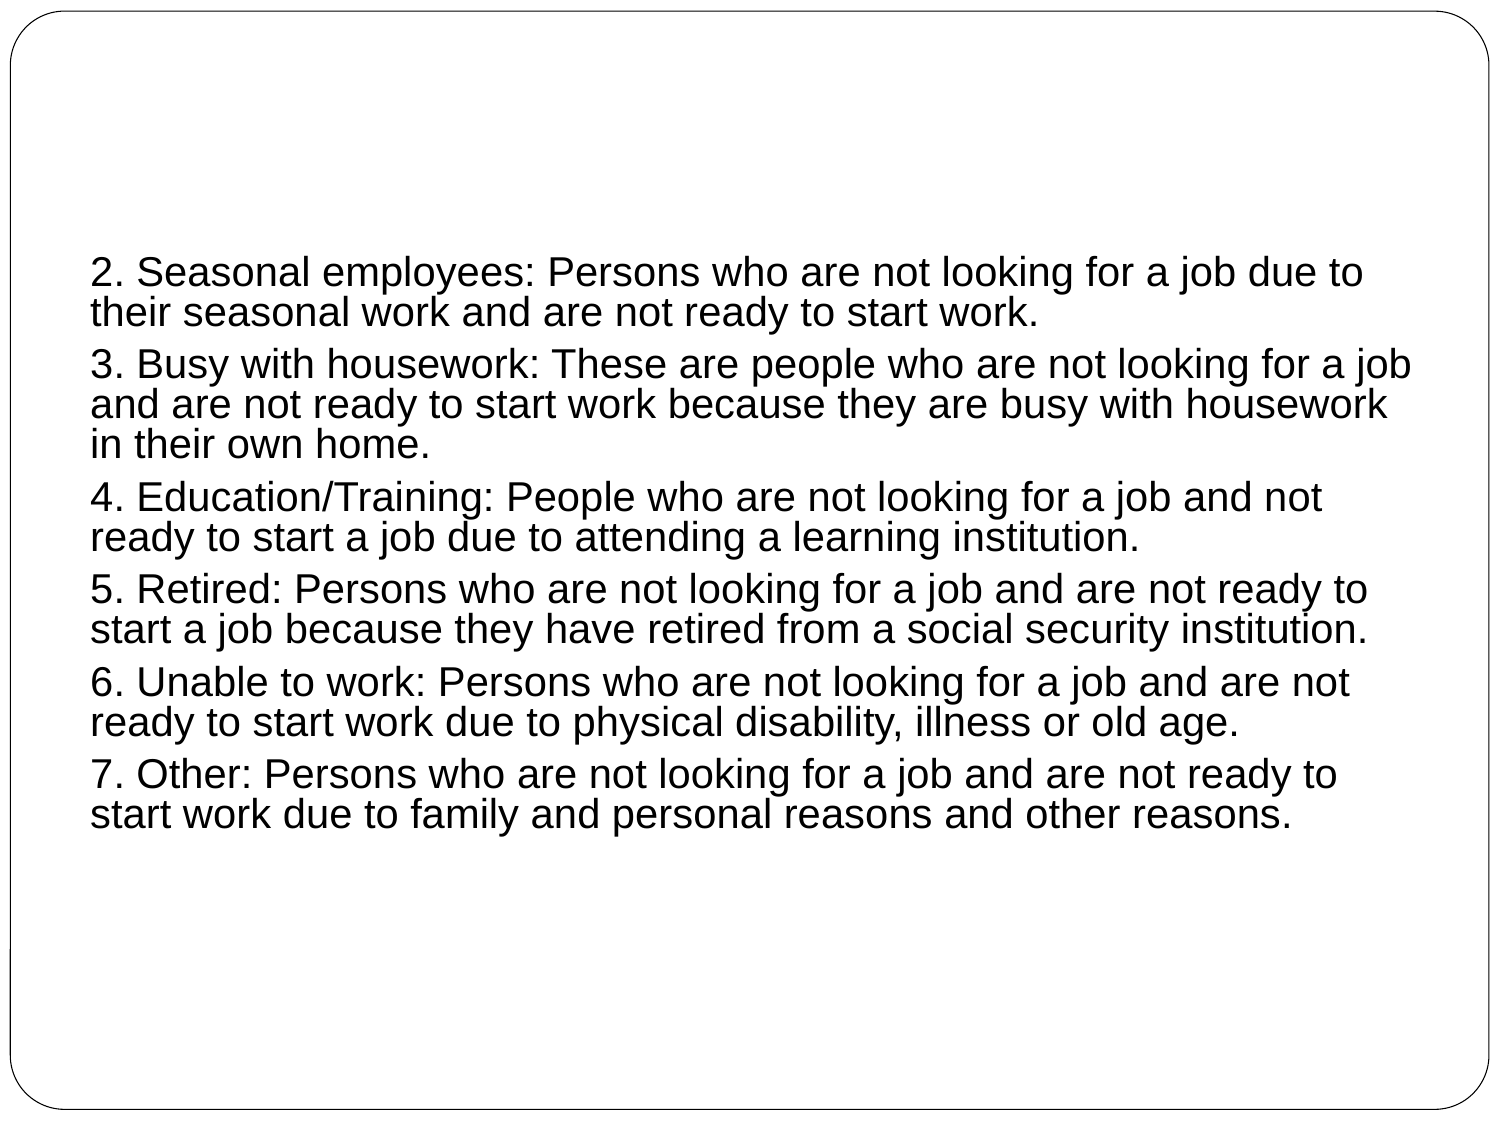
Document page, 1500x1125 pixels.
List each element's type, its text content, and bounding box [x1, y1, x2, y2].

list 2. Seasonal employees: Persons who are not looking for a job due to their seasonal work and are not ready to start work. 3. Busy with housework: These are people who are not looking for a job and are not ready to start work because they are busy with housework in their own home. 4. Education/Training: People who are not looking for a job and not ready to start a job due to attending a learning institution. 5. Retired: Persons who are not looking for a job and are not ready to start a job because they have retired from a social security institution. 6. Unable to work: Persons who are not looking for a job and are not ready to start work due to physical disability, illness or old age. 7. Other: Persons who are not looking for a job and are not ready to start work due to family and personal reasons and other reasons. [81, 245, 1432, 989]
